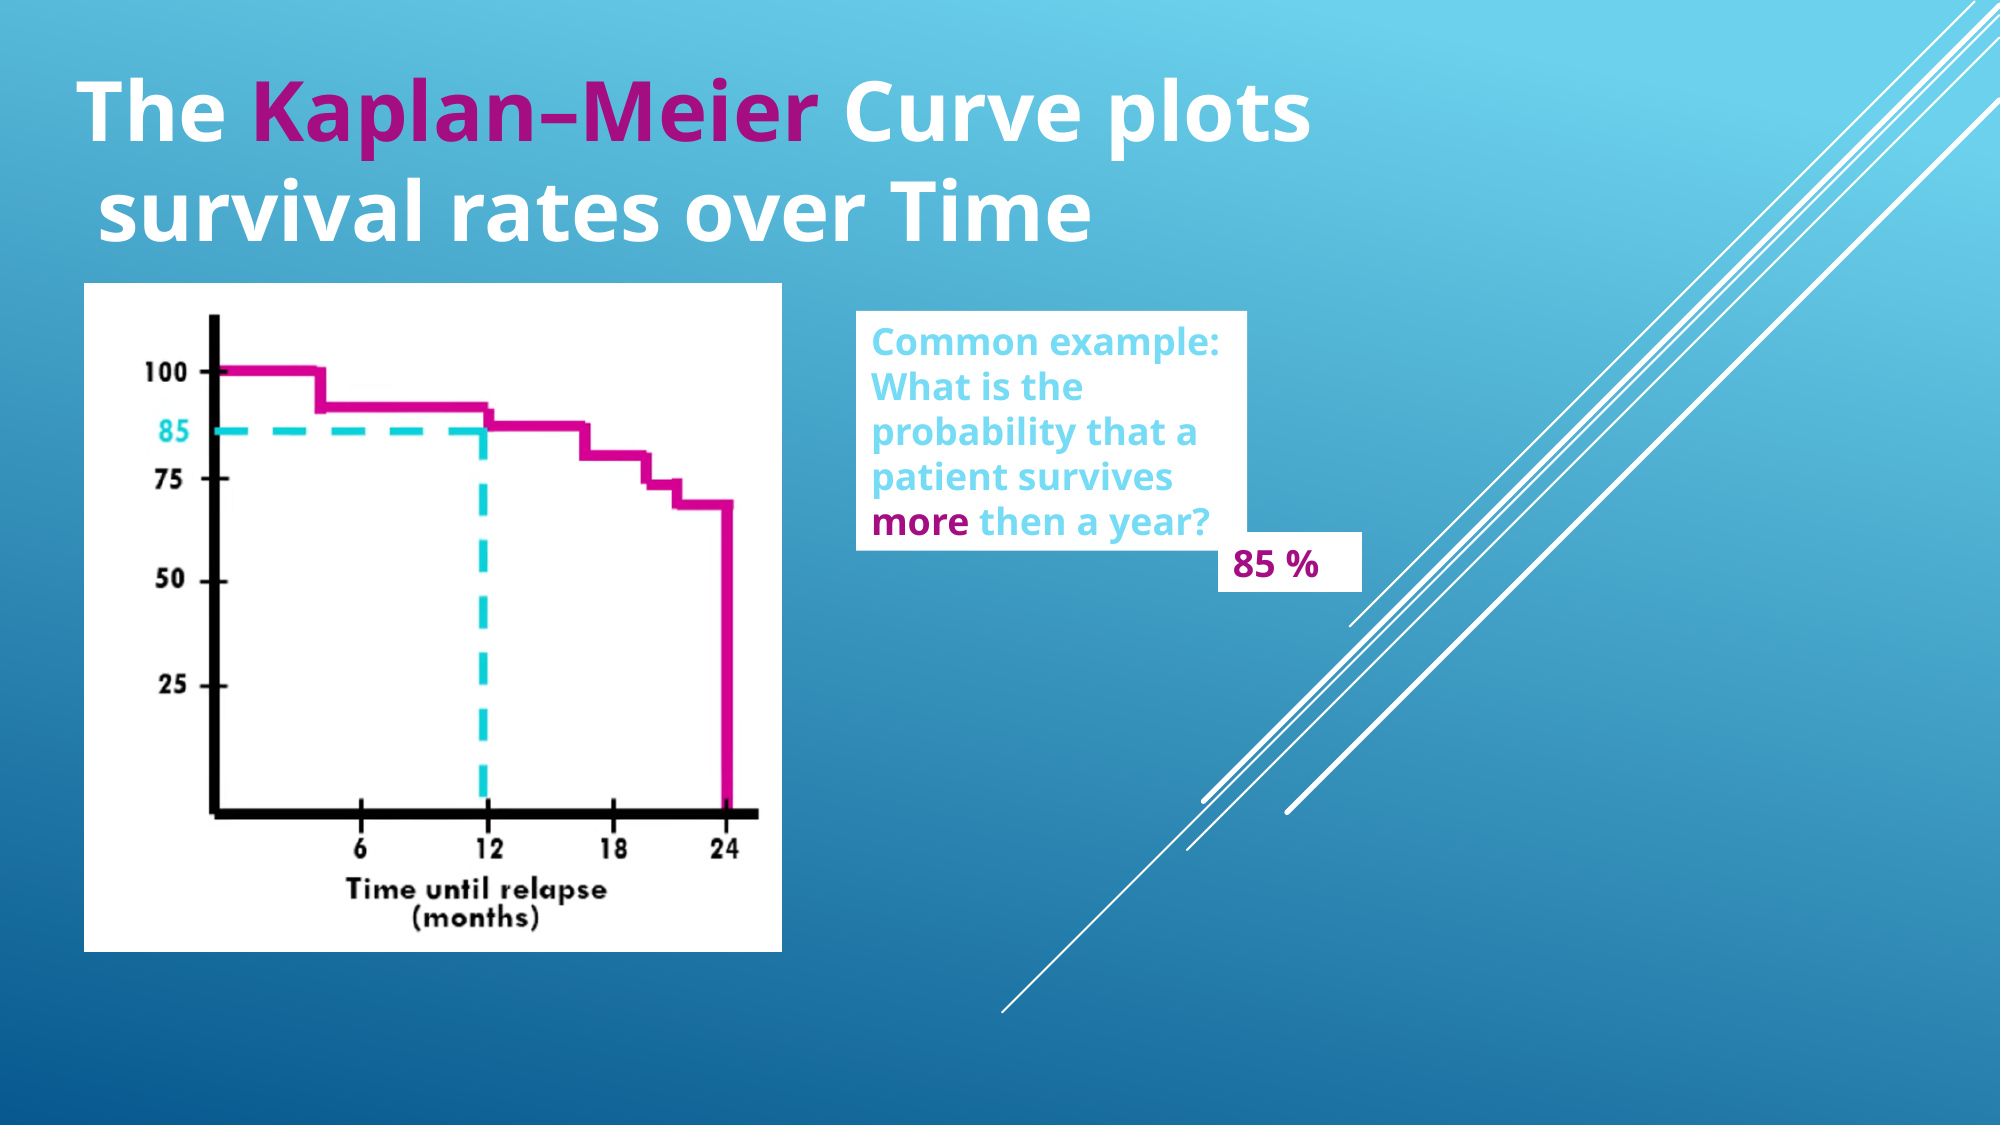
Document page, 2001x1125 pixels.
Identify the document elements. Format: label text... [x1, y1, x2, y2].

text_box Common example: What is the probability that a patient survives more then a year? [856, 310, 1248, 551]
text_box 85 % [1218, 532, 1362, 592]
subtitle The Kaplan–Meier Curve plots survival rates over Time [60, 50, 1515, 370]
picture [84, 283, 783, 952]
